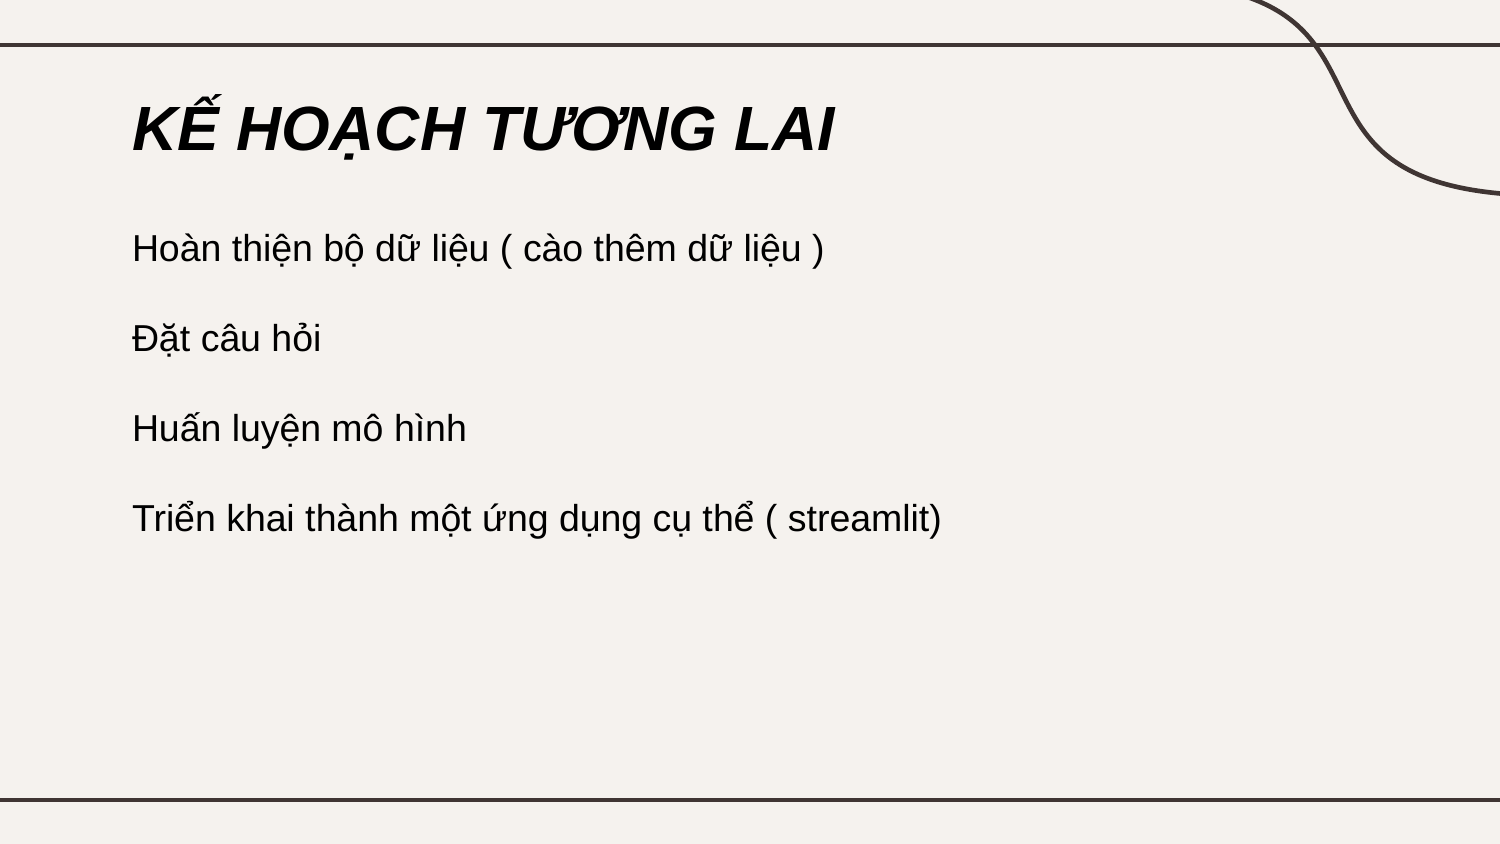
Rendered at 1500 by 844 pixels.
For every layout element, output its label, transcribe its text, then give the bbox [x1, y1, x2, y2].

list Hoàn thiện bộ dữ liệu ( cào thêm dữ liệu ) Đặt câu hỏi Huấn luyện mô hình Triển khai thành một ứng dụng cụ thể ( streamlit) [116, 208, 1383, 750]
title KẾ HOẠCH TƯƠNG LAI [116, 72, 890, 167]
